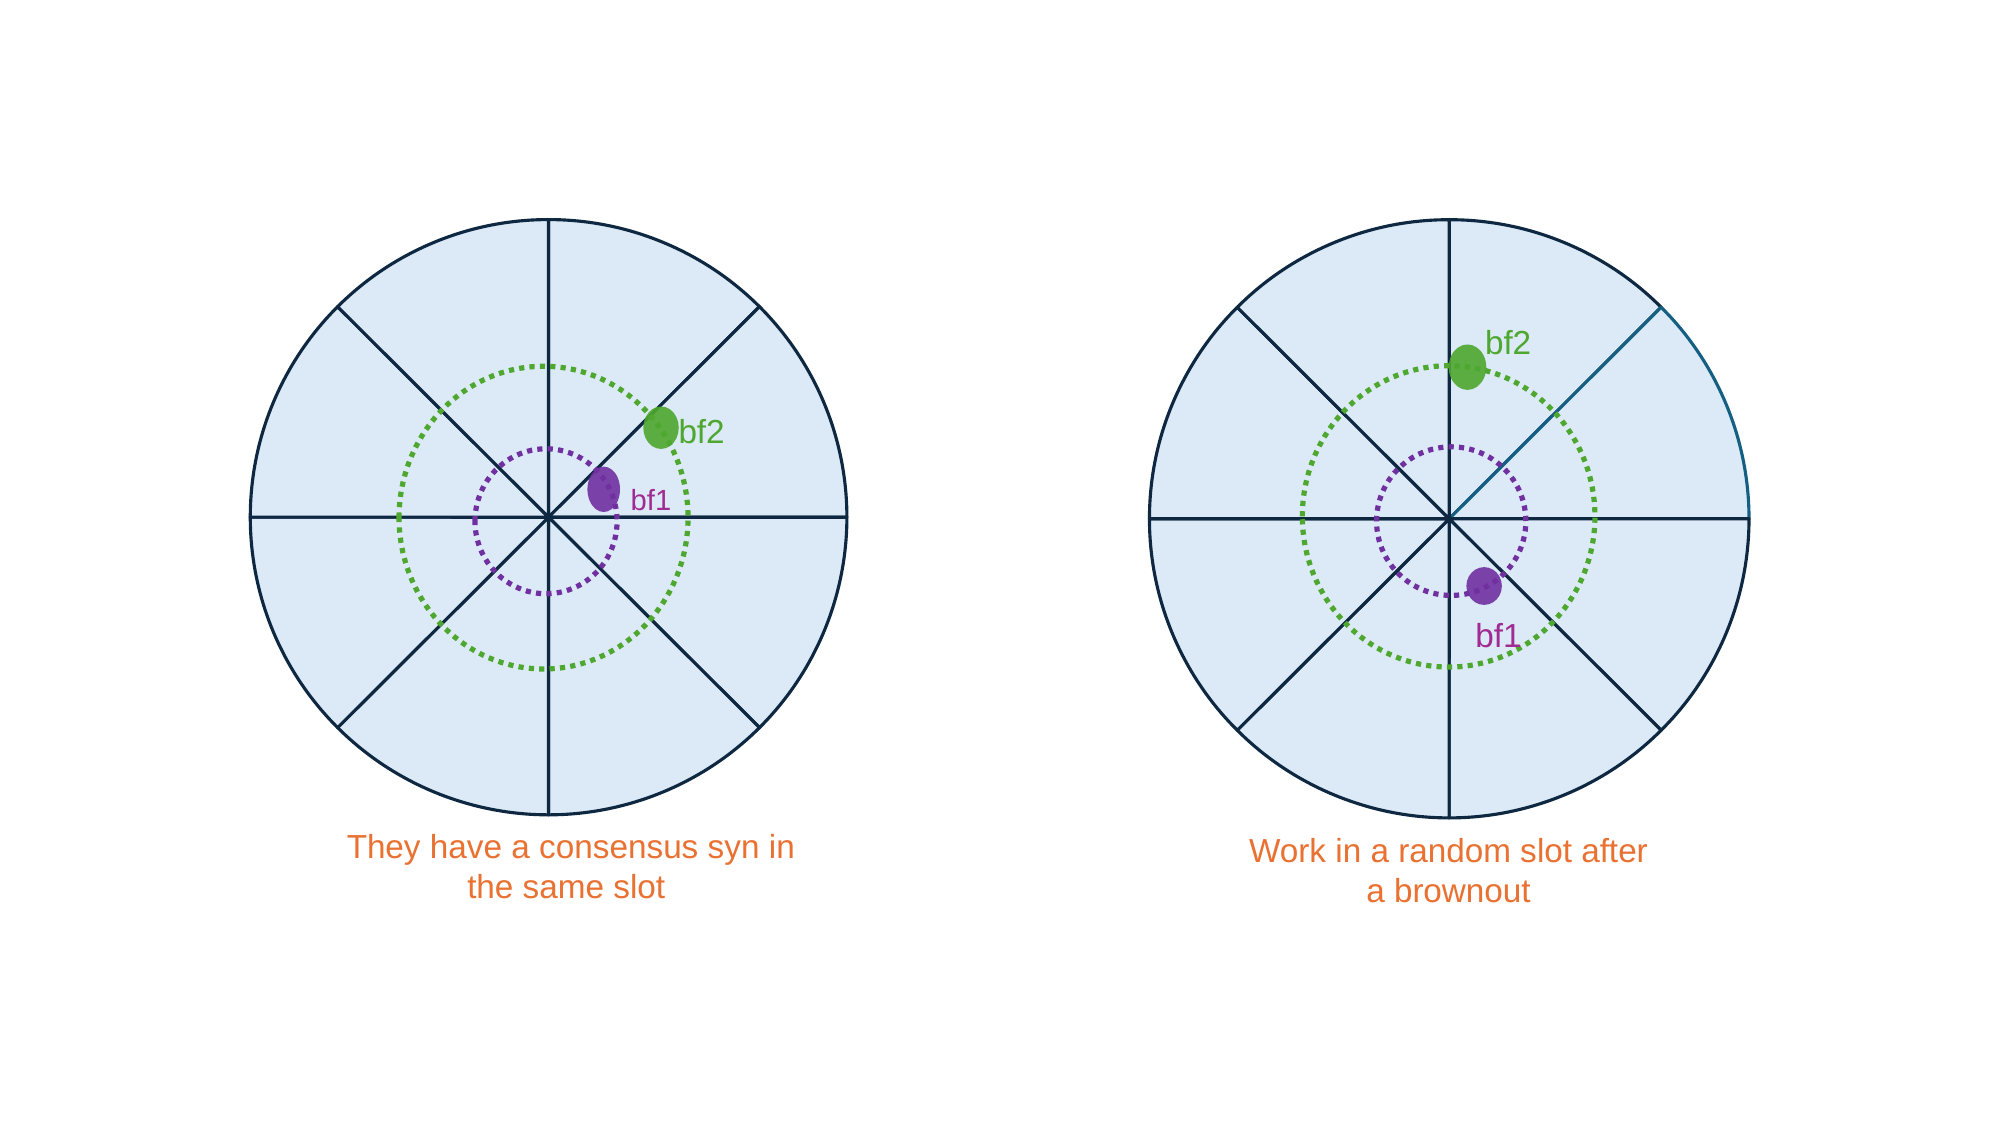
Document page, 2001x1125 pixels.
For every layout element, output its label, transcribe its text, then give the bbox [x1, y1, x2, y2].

chart [964, 185, 1795, 820]
chart [114, 185, 945, 817]
text_box Work in a random slot after a brownout [1227, 821, 1670, 917]
text_box They have a consensus syn in the same slot [314, 817, 828, 913]
